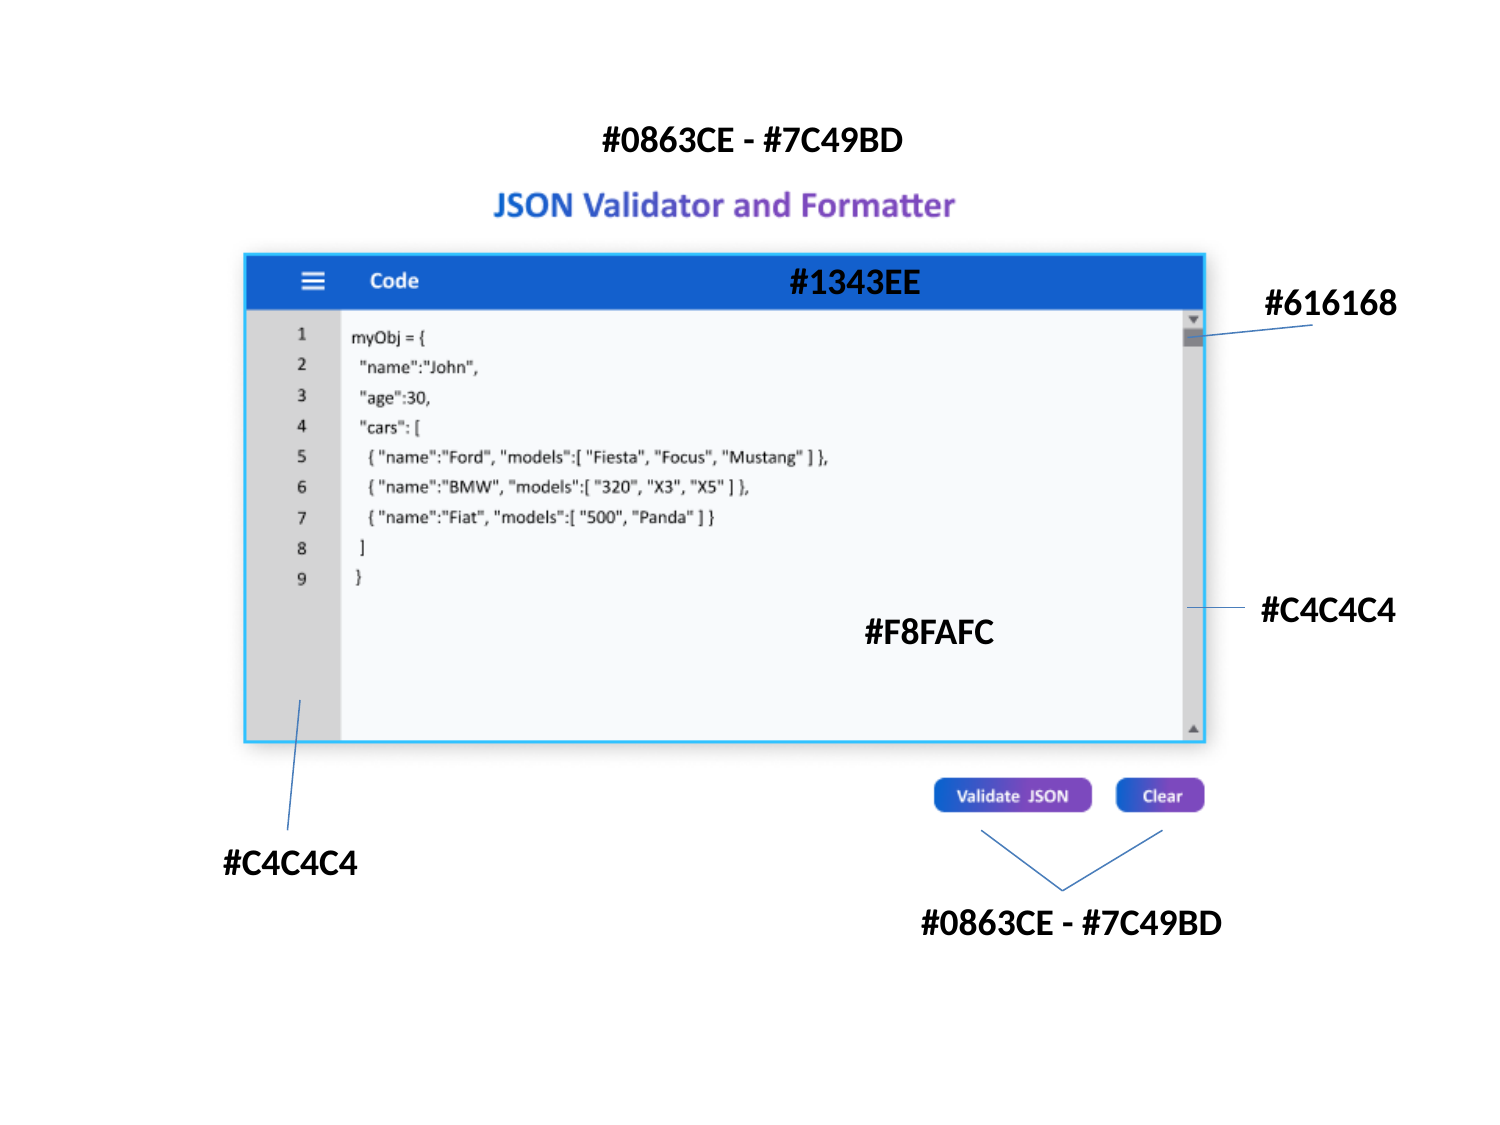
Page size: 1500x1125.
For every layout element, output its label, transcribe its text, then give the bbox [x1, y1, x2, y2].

picture [212, 137, 1246, 861]
text_box #0863CE - #7C49BD [906, 890, 1300, 951]
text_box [980, 829, 1061, 891]
text_box #C4C4C4 [208, 865, 471, 890]
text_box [1062, 829, 1163, 891]
text_box #616168 [1250, 270, 1500, 331]
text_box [287, 699, 301, 831]
text_box #0863CE - #7C49BD [587, 107, 982, 135]
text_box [1187, 324, 1313, 338]
text_box #C4C4C4 [1249, 577, 1500, 638]
